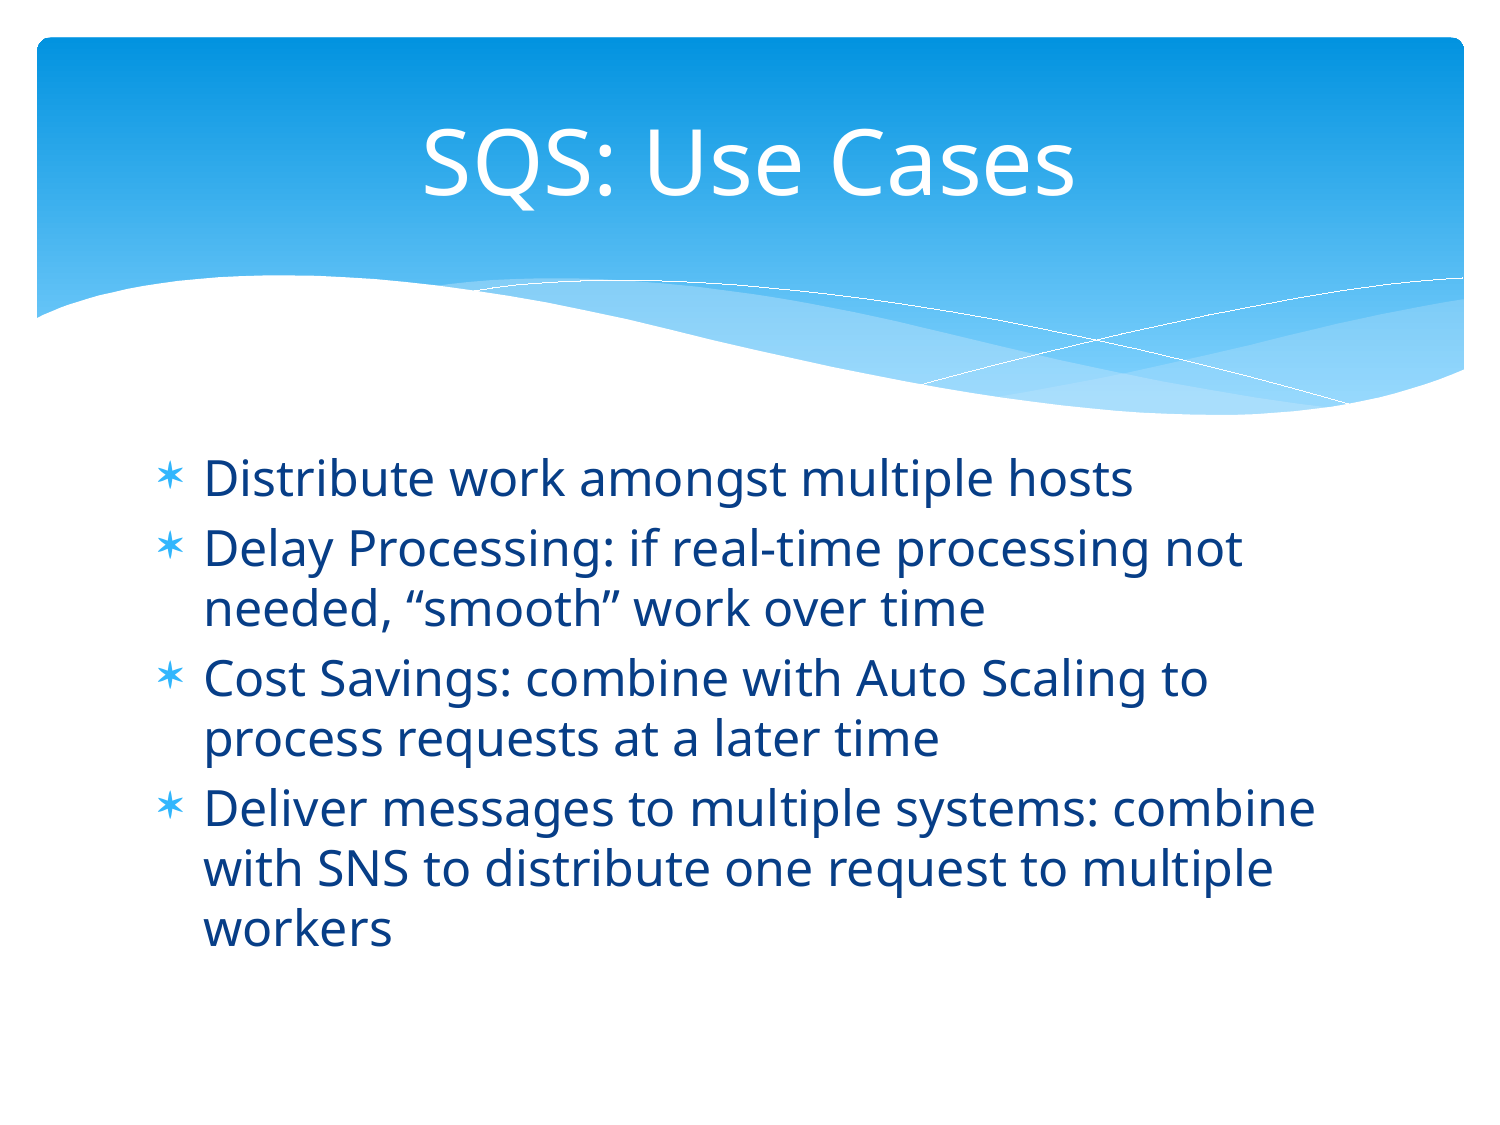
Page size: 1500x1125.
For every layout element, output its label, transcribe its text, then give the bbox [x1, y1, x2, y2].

list Distribute work amongst multiple hosts Delay Processing: if real-time processing not needed, “smooth” work over time Cost Savings: combine with Auto Scaling to process requests at a later time Deliver messages to multiple systems: combine with SNS to distribute one request to multiple workers [143, 438, 1359, 1005]
title SQS: Use Cases [75, 55, 1425, 261]
